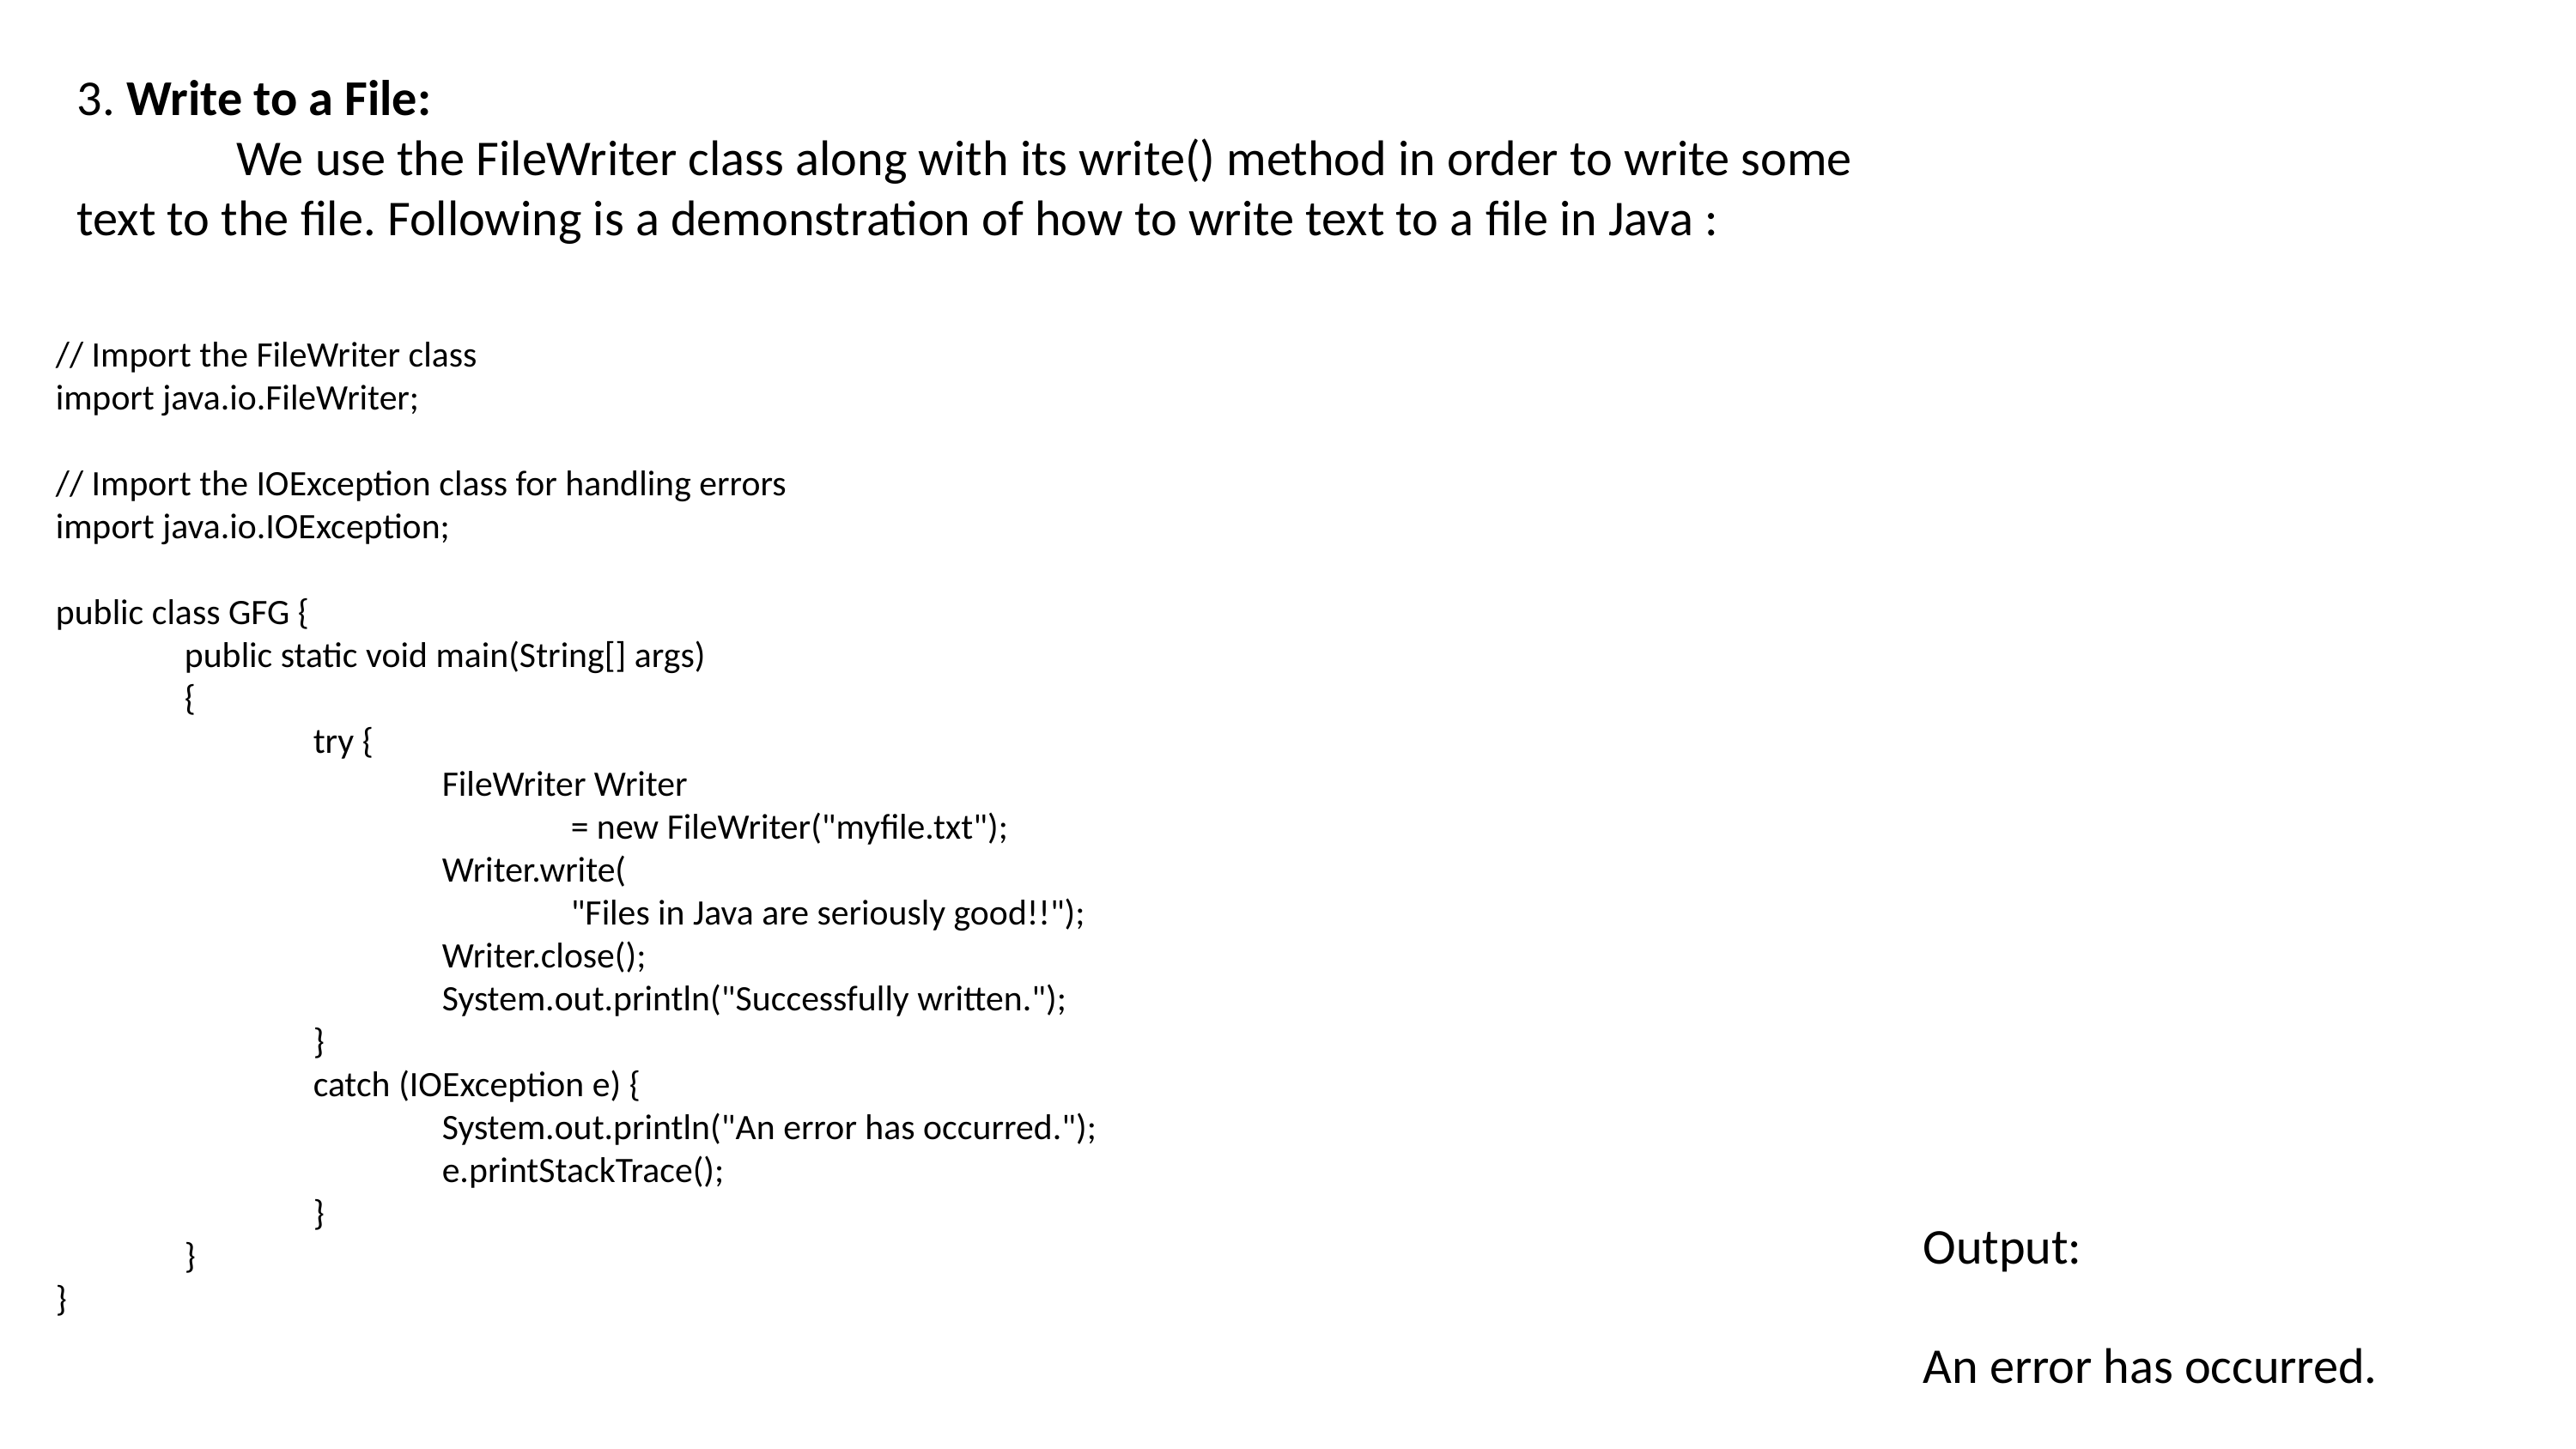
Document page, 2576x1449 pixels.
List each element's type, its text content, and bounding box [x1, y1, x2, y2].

text_box 3. Write to a File: We use the FileWriter class along with its write() method in order to write some text to the file. Following is a demonstration of how to write text to a file in Java : [64, 58, 1936, 312]
text_box // Import the FileWriter class import java.io.FileWriter; // Import the IOException class for handling errors import java.io.IOException; public class GFG { public static void main(String[] args) { try { FileWriter Writer = new FileWriter("myfile.txt"); Writer.write( "Files in Java are seriously good!!"); Writer.close(); System.out.println("Successfully written."); } catch (IOException e) { System.out.println("An error has occurred."); e.printStackTrace(); } } } [42, 324, 1636, 1325]
text_box Output: An error has occurred. [1911, 1207, 2453, 1400]
